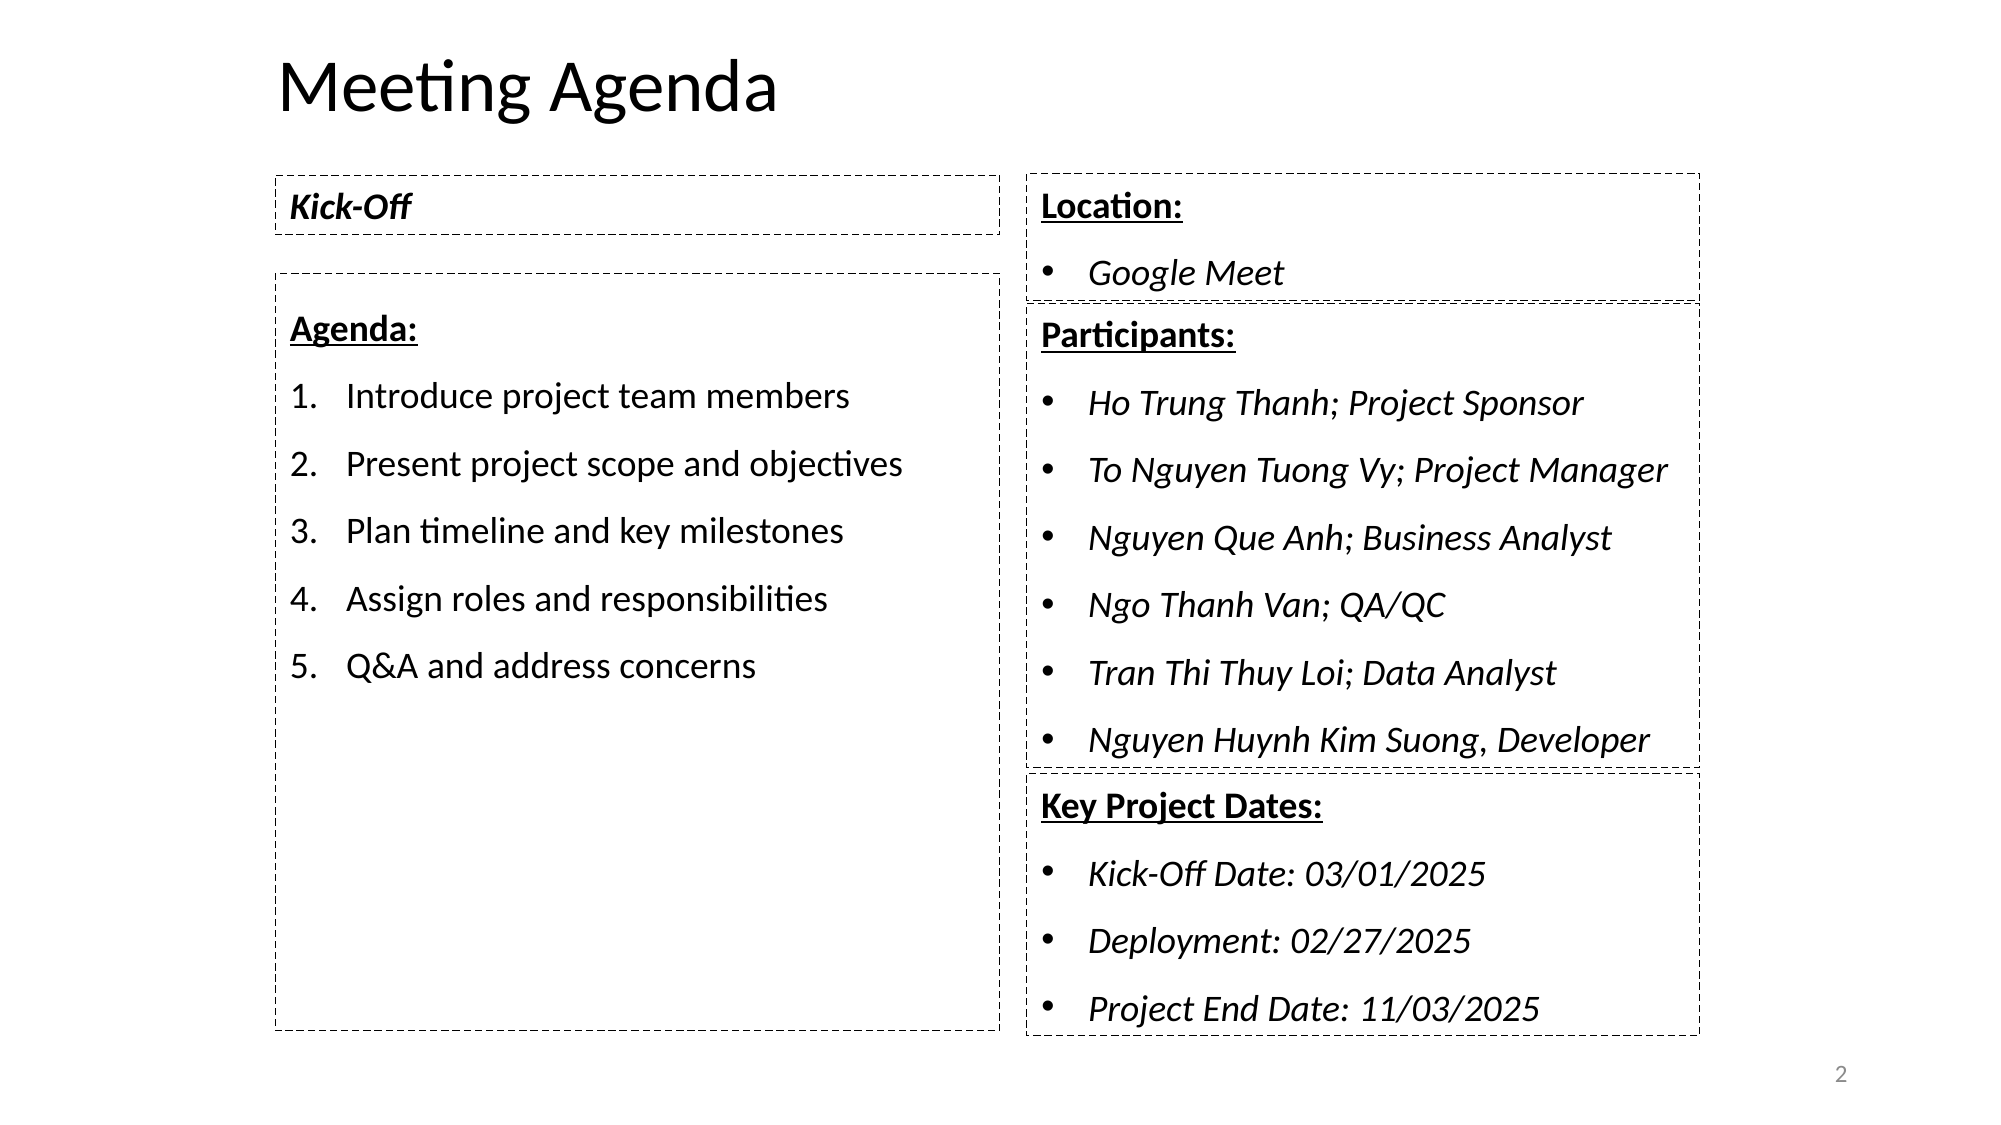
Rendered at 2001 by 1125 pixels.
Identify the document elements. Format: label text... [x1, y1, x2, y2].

text_box Kick-Off [275, 175, 1000, 235]
text_box Meeting Agenda [262, 31, 1738, 144]
slide_number 2 [1412, 1042, 1863, 1103]
text_box Participants: Ho Trung Thanh; Project Sponsor To Nguyen Tuong Vy; Project Manager Nguyen Que Anh; Business Analyst Ngo Thanh Van; QA/QC Tran Thi Thuy Loi; Data Analyst Nguyen Huynh Kim Suong, Developer [1026, 303, 1700, 768]
text_box Key Project Dates: Kick-Off Date: 03/01/2025 Deployment: 02/27/2025 Project End Date: 11/03/2025 [1026, 773, 1700, 1036]
text_box Agenda: Introduce project team members Present project scope and objectives Plan timeline and key milestones Assign roles and responsibilities Q&A and address concerns [275, 273, 1000, 1031]
text_box Location: Google Meet [1026, 173, 1700, 301]
